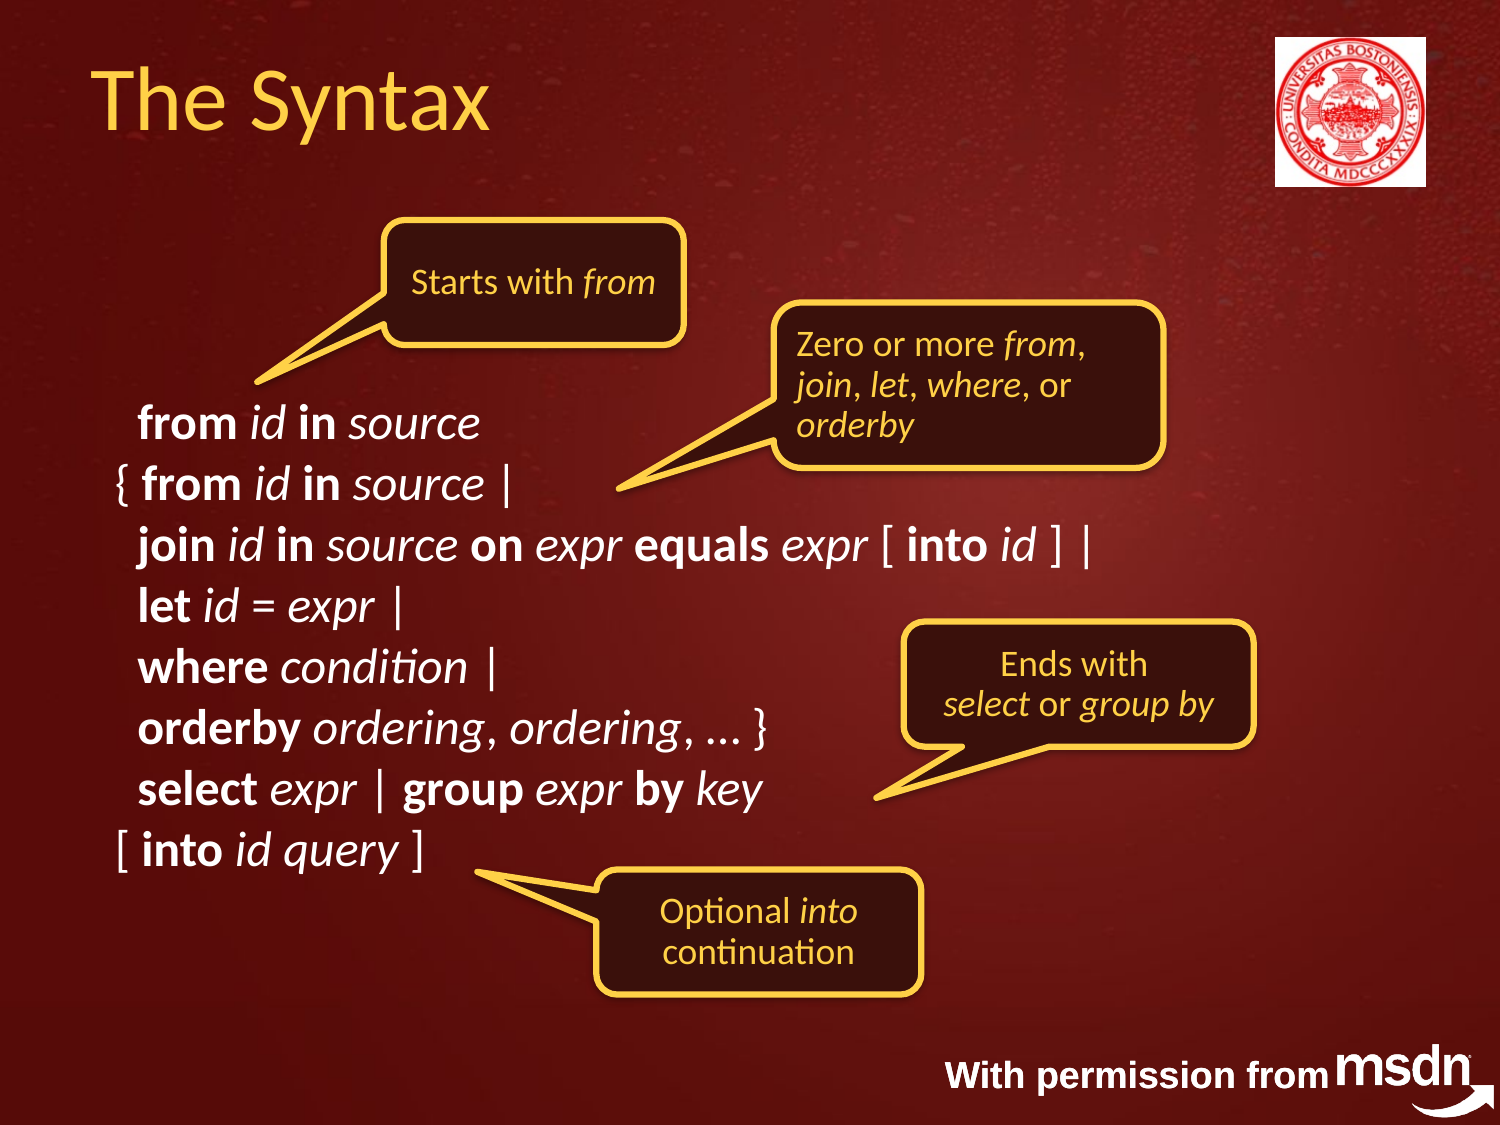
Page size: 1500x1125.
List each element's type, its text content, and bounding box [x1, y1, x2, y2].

picture [0, 0, 1500, 1125]
title The Syntax [74, 0, 1238, 188]
text_box Ends with select or group by [873, 618, 1257, 801]
text_box Zero or more from, join, let, where, or orderby [615, 299, 1167, 492]
text_box from id in source { from id in source | join id in source on expr equals expr [ into id ] | let id = expr | where condition | orderby ordering, ordering, … } select expr | group expr by key [ into id query ] [99, 391, 1250, 884]
text_box Optional into continuation [474, 866, 925, 998]
text_box Starts with from [254, 216, 687, 386]
